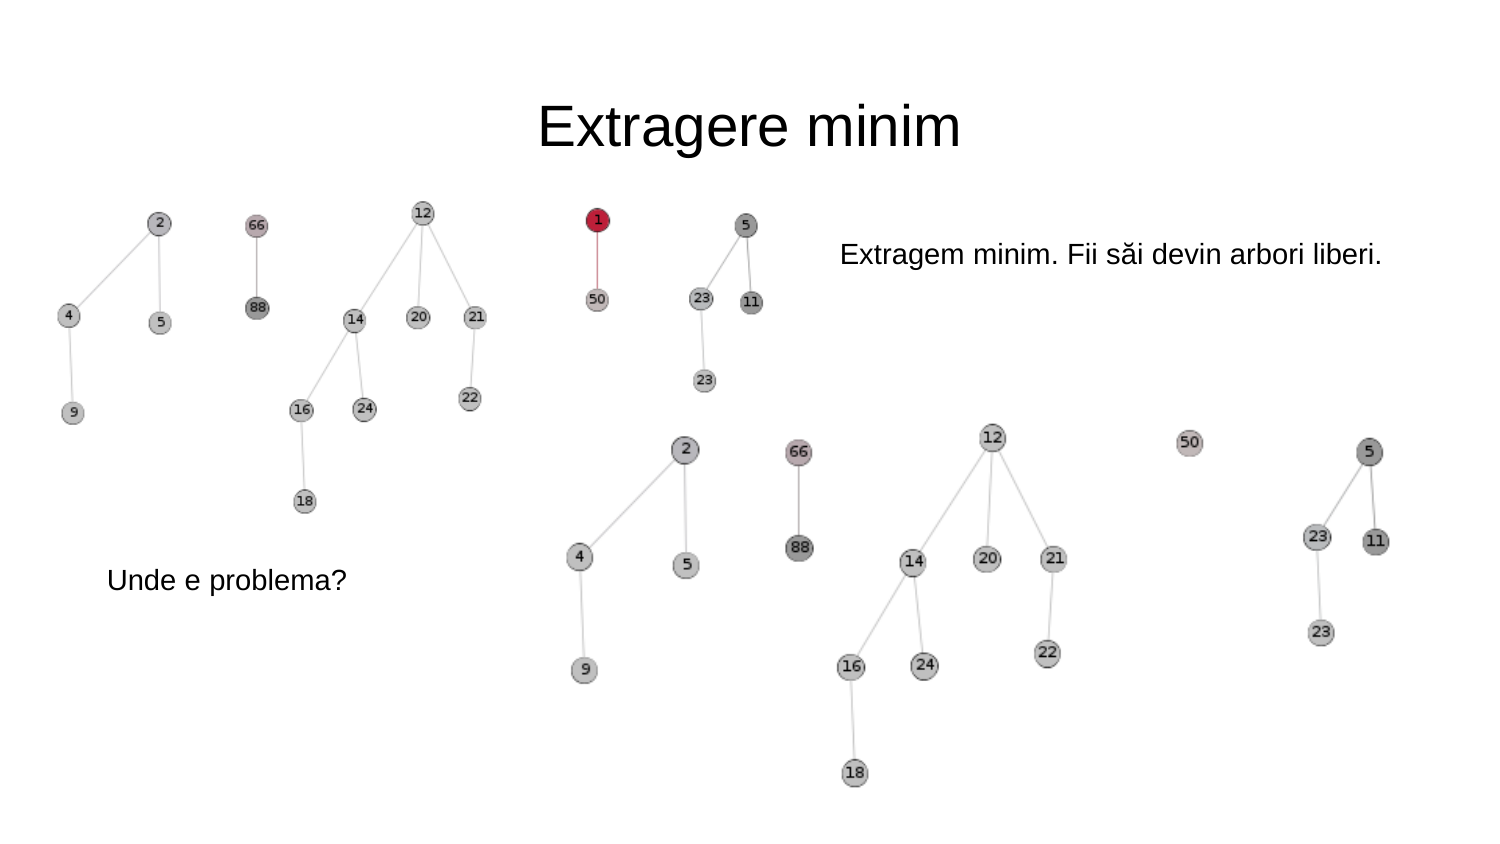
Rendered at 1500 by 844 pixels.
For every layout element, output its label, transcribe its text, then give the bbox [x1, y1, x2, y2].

picture [50, 188, 1450, 822]
text_box Extragem minim. Fii săi devin arbori liberi. [824, 220, 1430, 374]
text_box Unde e problema? [91, 582, 457, 744]
title Extragere minim [51, 72, 1449, 167]
